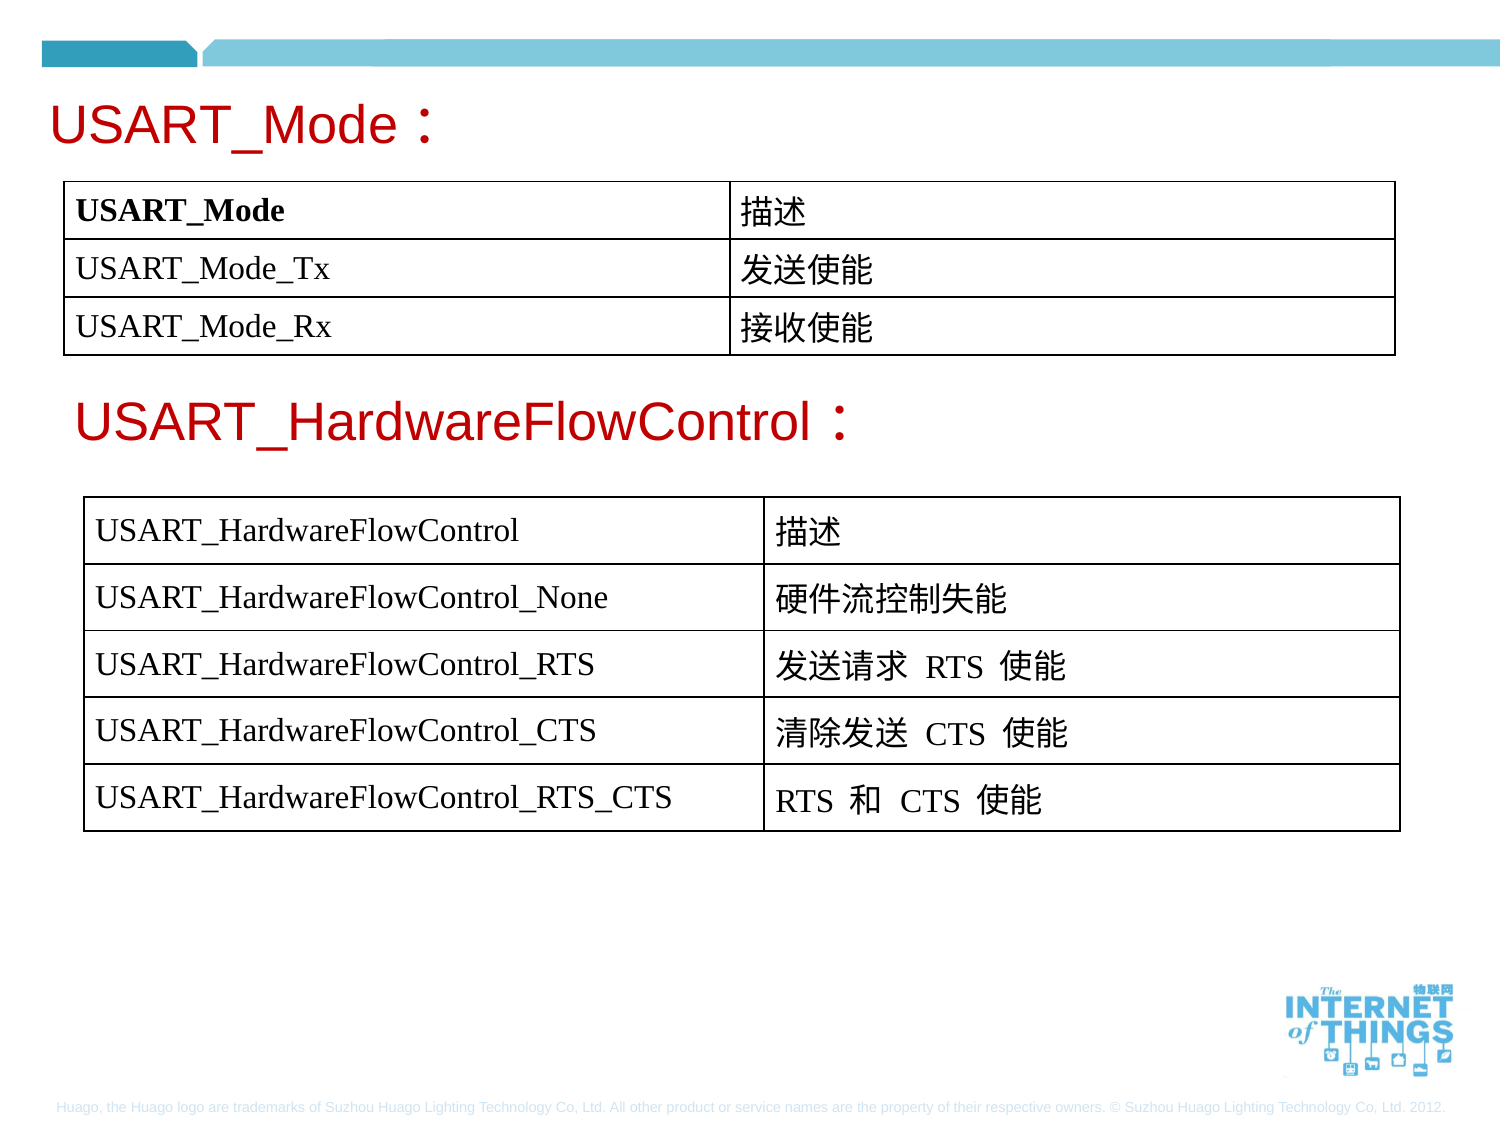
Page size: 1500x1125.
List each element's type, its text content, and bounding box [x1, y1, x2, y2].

table_cell 清除发送 CTS 使能 [765, 698, 1399, 763]
table_cell 接收使能 [731, 298, 1394, 354]
text_box USART_HardwareFlowControl： [59, 378, 895, 459]
picture [1283, 984, 1475, 1078]
table_cell USART_HardwareFlowControl_None [85, 565, 763, 630]
table_header USART_HardwareFlowControl [85, 498, 763, 563]
table_cell USART_HardwareFlowControl_CTS [85, 698, 763, 763]
table_cell 发送使能 [731, 240, 1394, 296]
table_cell USART_Mode_Tx [65, 240, 729, 296]
table_cell 硬件流控制失能 [765, 565, 1399, 630]
table_cell RTS 和 CTS 使能 [765, 765, 1399, 830]
table_cell 发送请求 RTS 使能 [765, 631, 1399, 696]
text_box USART_Mode： [34, 82, 481, 162]
table_header 描述 [731, 182, 1394, 238]
table_cell USART_HardwareFlowControl_RTS_CTS [85, 765, 763, 830]
table_header USART_Mode [65, 182, 729, 238]
table_cell USART_Mode_Rx [65, 298, 729, 354]
table_cell USART_HardwareFlowControl_RTS [85, 631, 763, 696]
table_header 描述 [765, 498, 1399, 563]
